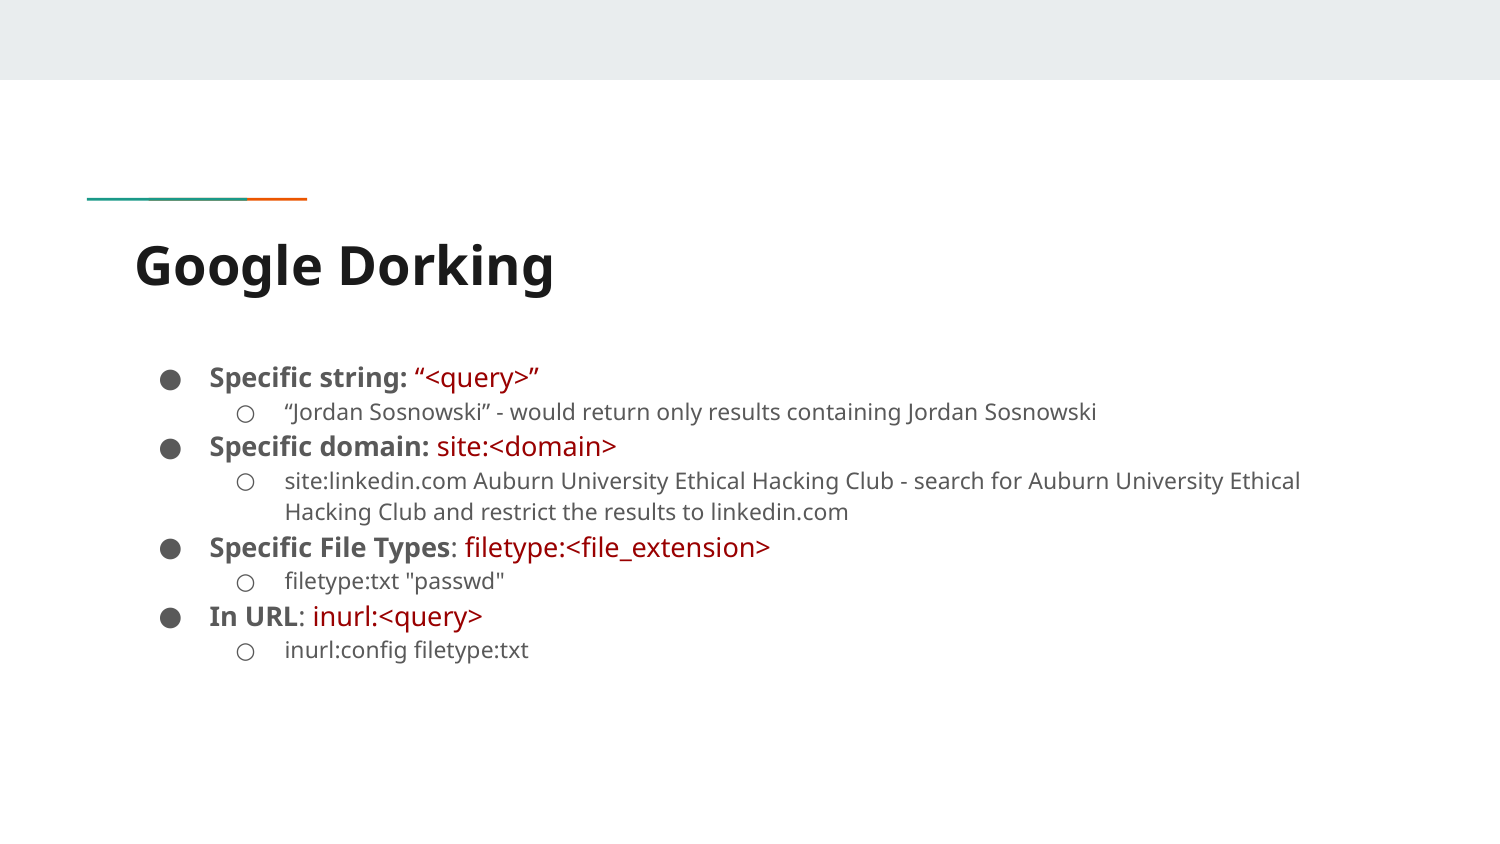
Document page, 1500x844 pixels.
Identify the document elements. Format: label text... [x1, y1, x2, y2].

title Google Dorking [119, 216, 1381, 305]
list Specific string: “<query>” “Jordan Sosnowski” - would return only results containing Jordan Sosnowski Specific domain: site:<domain> site:linkedin.com Auburn University Ethical Hacking Club - search for Auburn University Ethical Hacking Club and restrict the results to linkedin.com Specific File Types: filetype:<file_extension> filetype:txt "passwd" In URL: inurl:<query> inurl:config filetype:txt [119, 341, 1381, 712]
